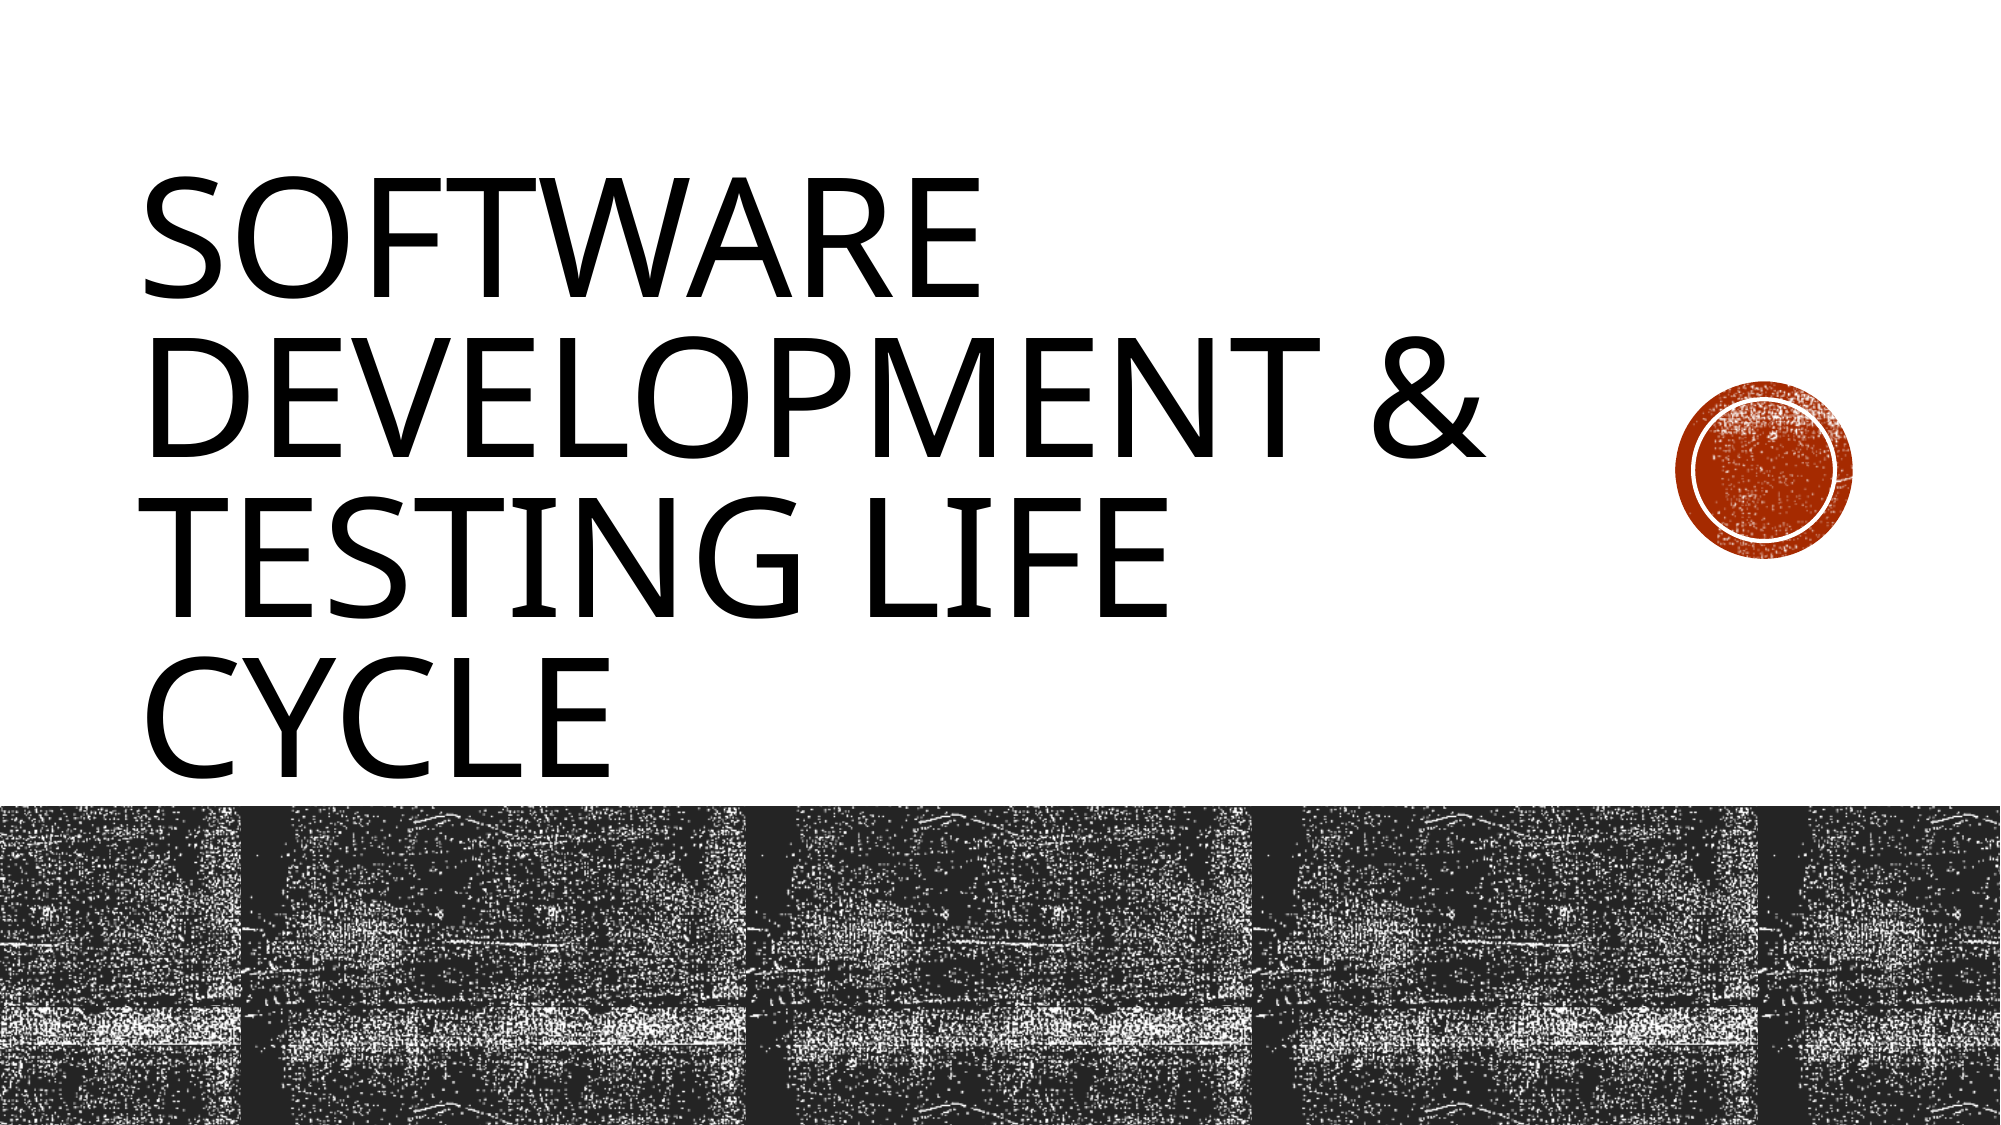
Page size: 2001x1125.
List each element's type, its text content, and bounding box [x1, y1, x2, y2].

title Software development & testing life cycle [122, 201, 1645, 779]
